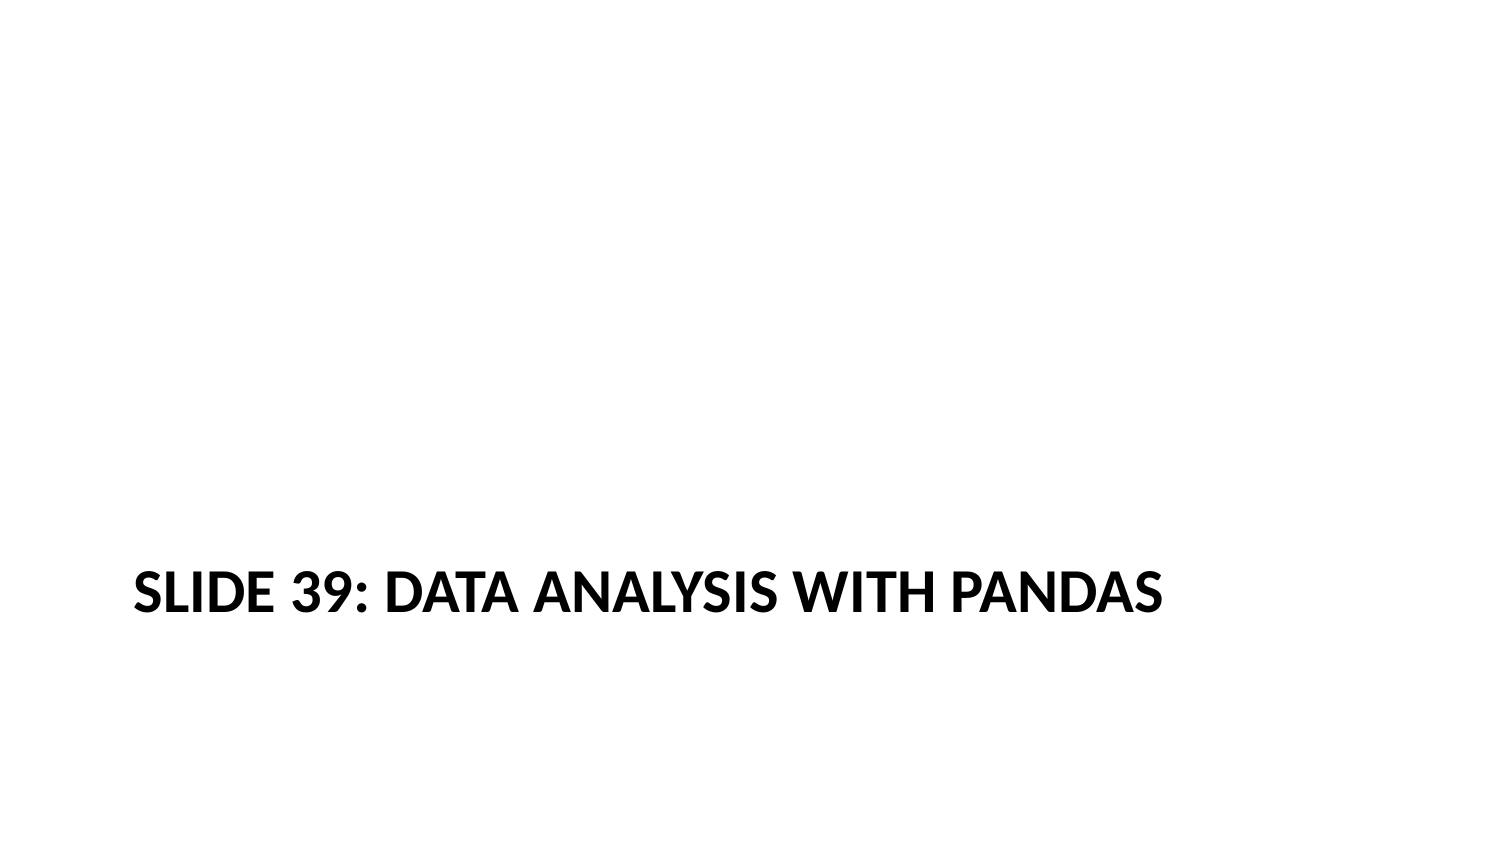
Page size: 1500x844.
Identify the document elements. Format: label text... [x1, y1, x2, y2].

title Slide 39: Data Analysis with Pandas [118, 542, 1394, 710]
